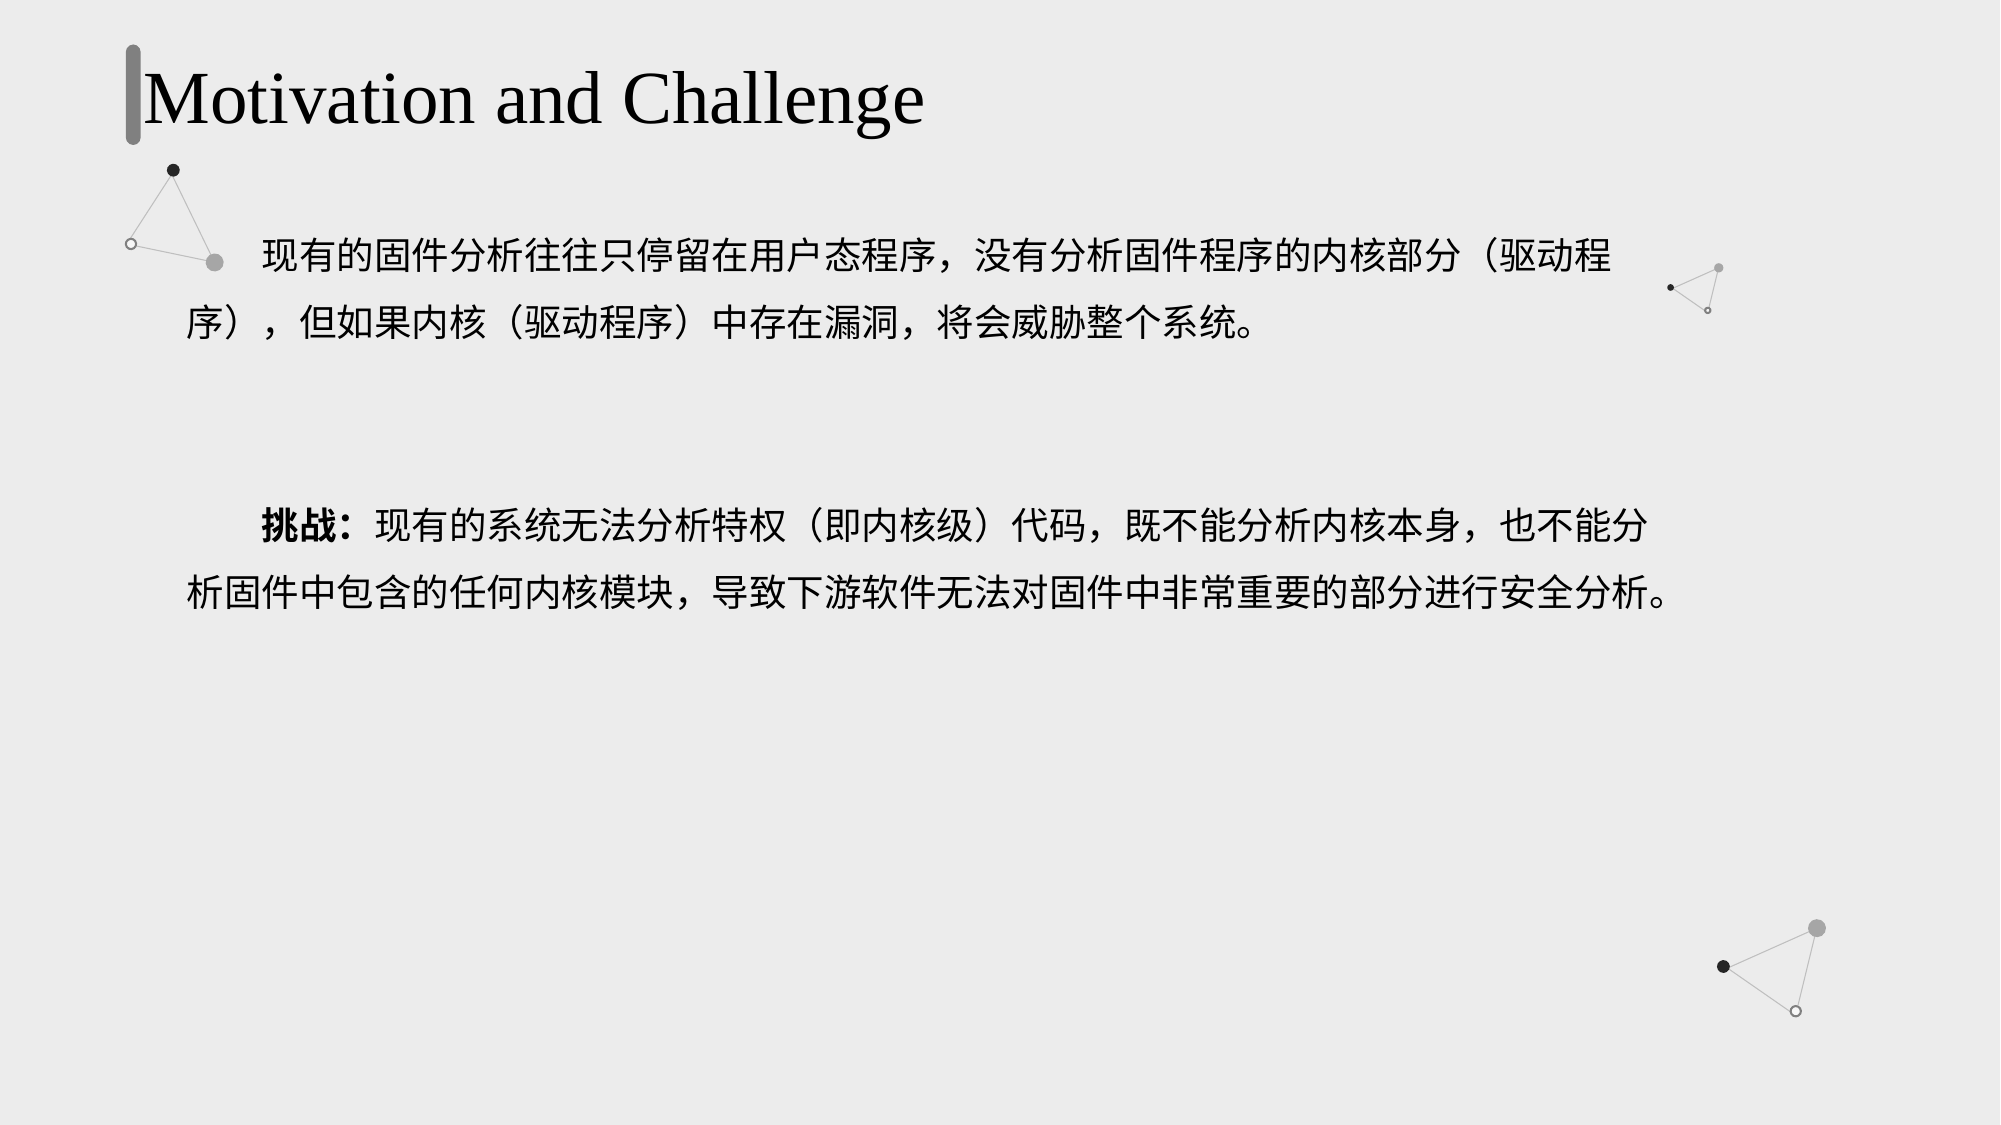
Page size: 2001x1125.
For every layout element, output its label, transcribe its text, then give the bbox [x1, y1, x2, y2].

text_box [1718, 926, 1833, 1020]
text_box Motivation and Challenge [128, 40, 954, 146]
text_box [111, 176, 226, 269]
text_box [1668, 266, 1727, 315]
text_box 现有的固件分析往往只停留在用户态程序，没有分析固件程序的内核部分（驱动程序），但如果内核（驱动程序）中存在漏洞，将会威胁整个系统。 挑战：现有的系统无法分析特权（即内核级）代码，既不能分析内核本身，也不能分析固件中包含的任何内核模块，导致下游软件无法对固件中非常重要的部分进行安全分析。 [172, 201, 1698, 622]
